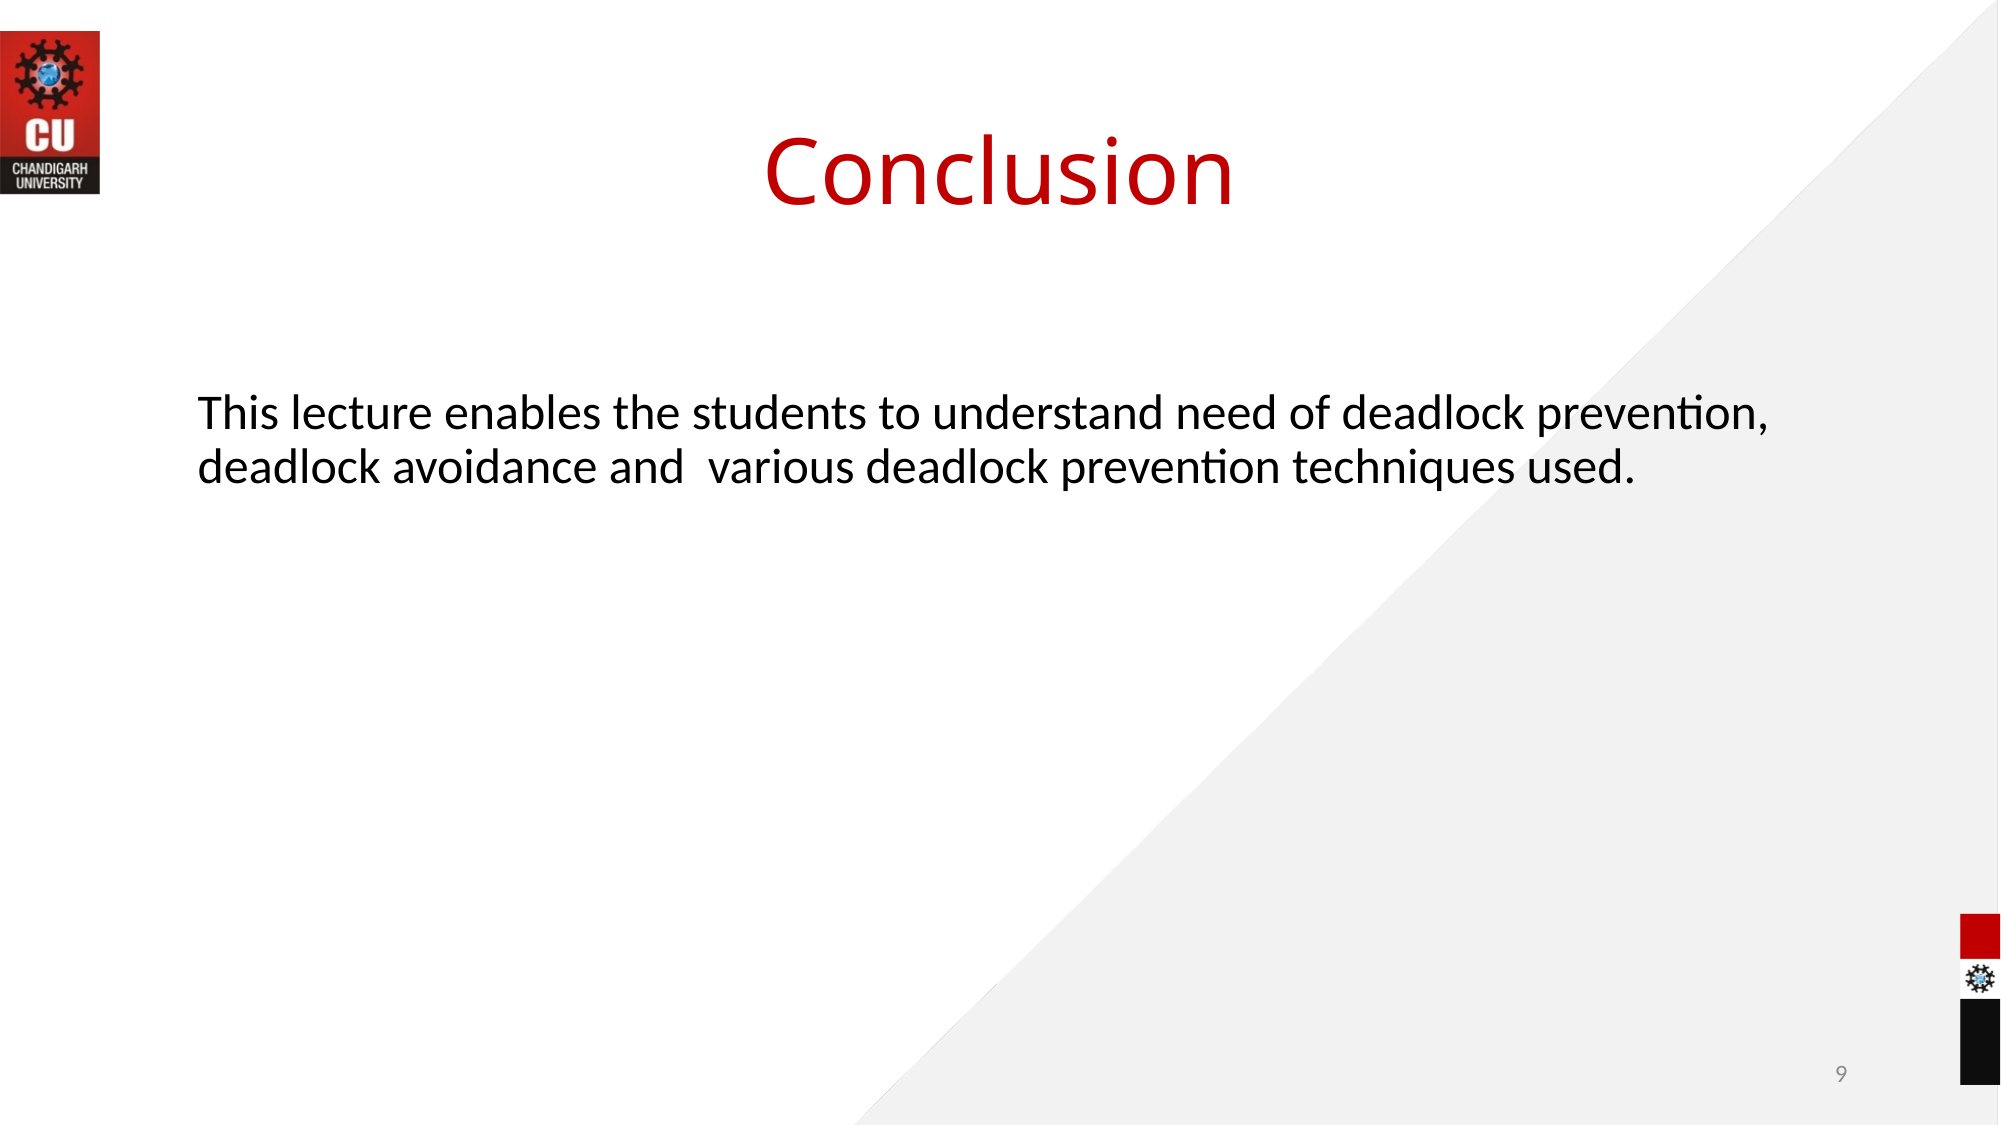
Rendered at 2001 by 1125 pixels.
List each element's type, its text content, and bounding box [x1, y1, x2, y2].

slide_number 9 [1412, 1042, 1863, 1103]
title Conclusion [249, 60, 1750, 232]
picture [0, 0, 2001, 1125]
subtitle This lecture enables the students to understand need of deadlock prevention, deadlock avoidance and various deadlock prevention techniques used. [182, 379, 1839, 993]
